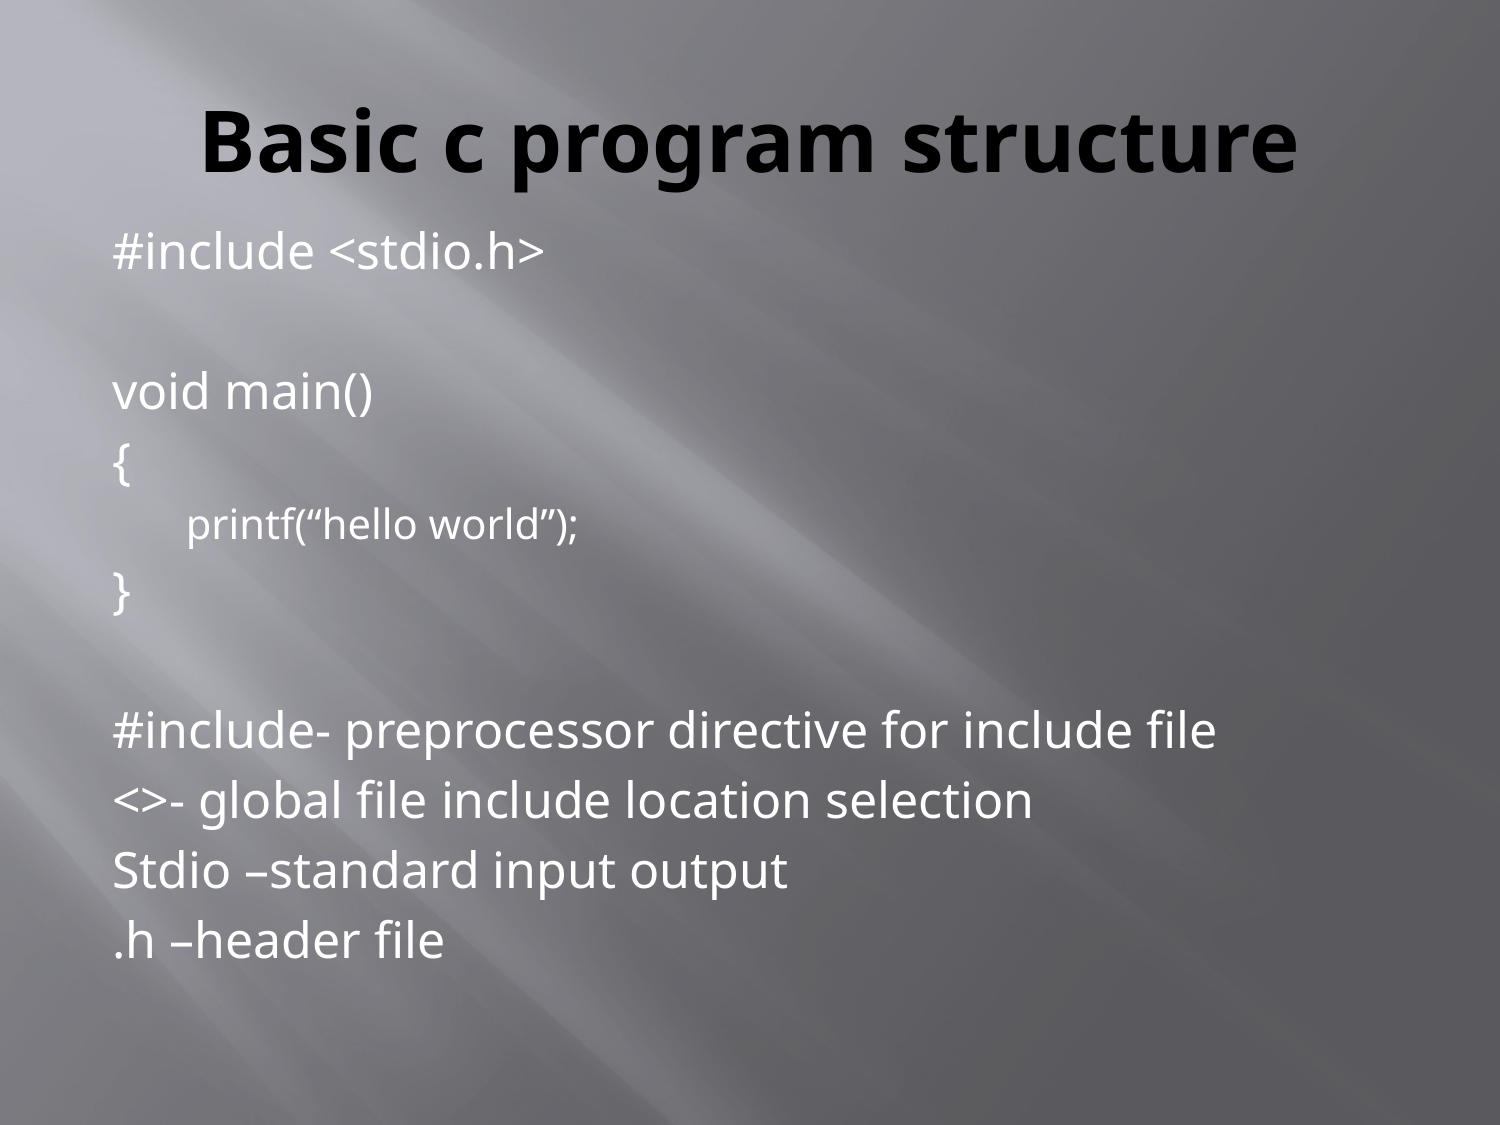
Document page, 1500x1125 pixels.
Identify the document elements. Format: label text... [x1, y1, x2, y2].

list #include <stdio.h> void main() { printf(“hello world”); } #include- preprocessor directive for include file <>- global file include location selection Stdio –standard input output .h –header file [75, 212, 1425, 1035]
title Basic c program structure [75, 45, 1425, 212]
